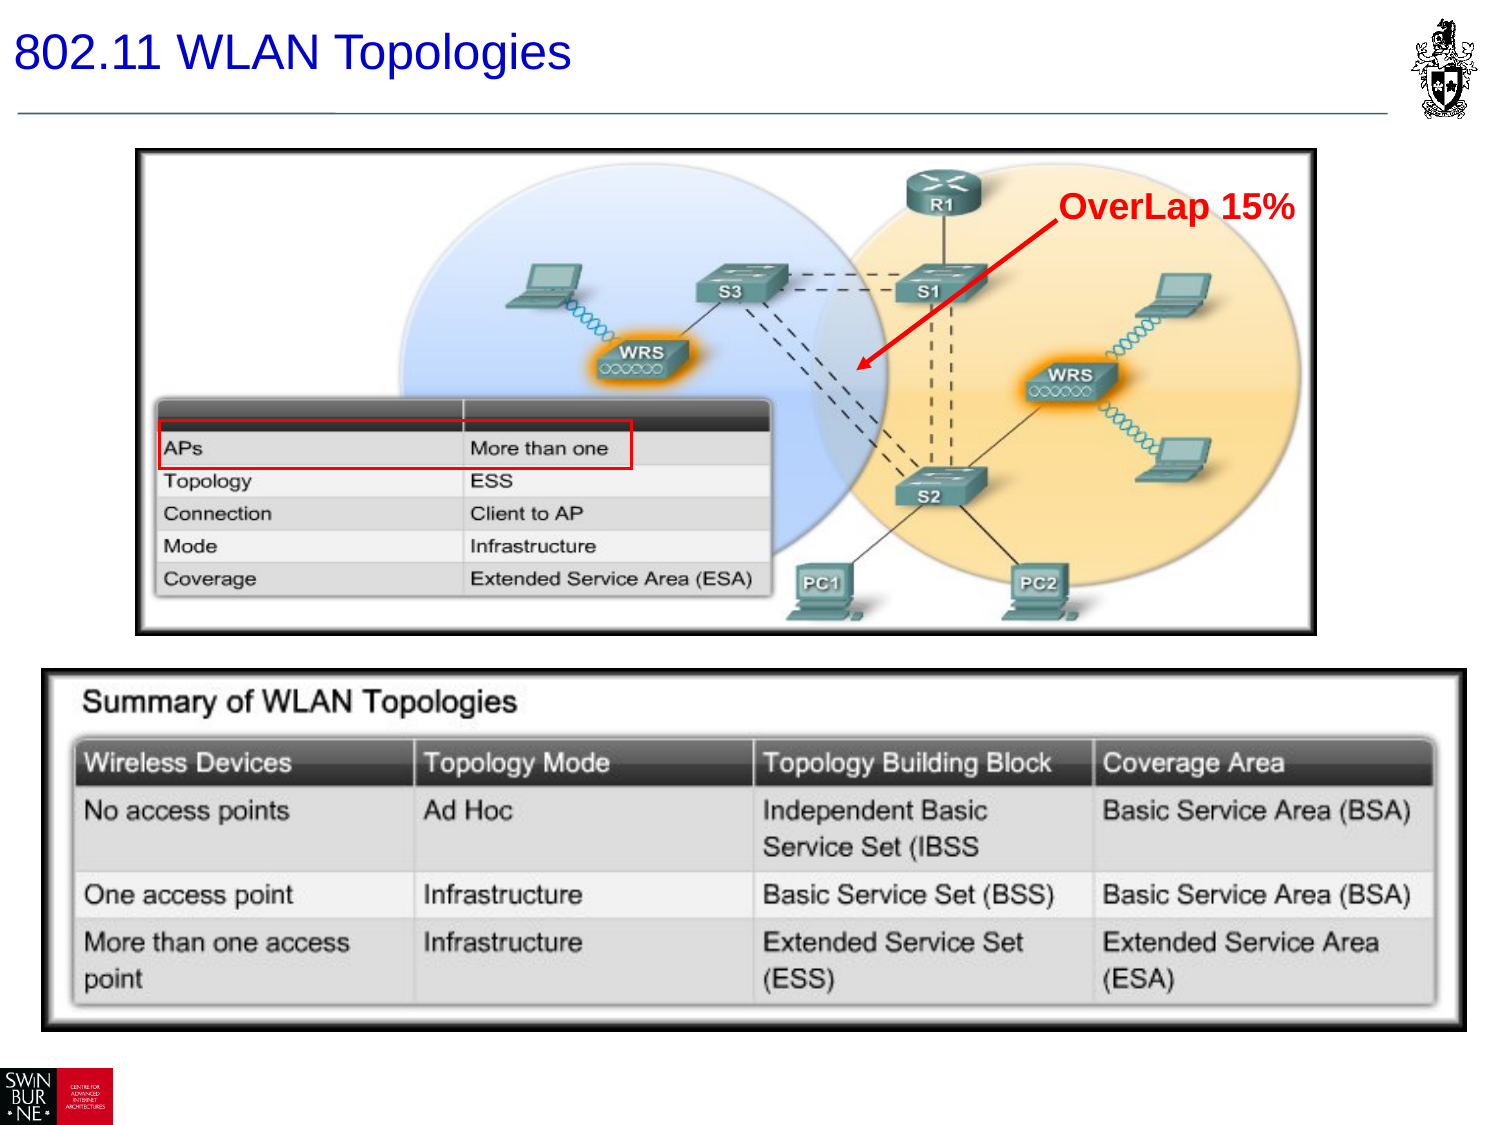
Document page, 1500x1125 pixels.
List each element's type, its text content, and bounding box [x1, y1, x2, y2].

title 802.11 WLAN Topologies [0, 19, 1376, 87]
picture [0, 1068, 113, 1125]
picture [135, 148, 1317, 636]
picture [1411, 18, 1478, 119]
picture [40, 668, 1467, 1032]
